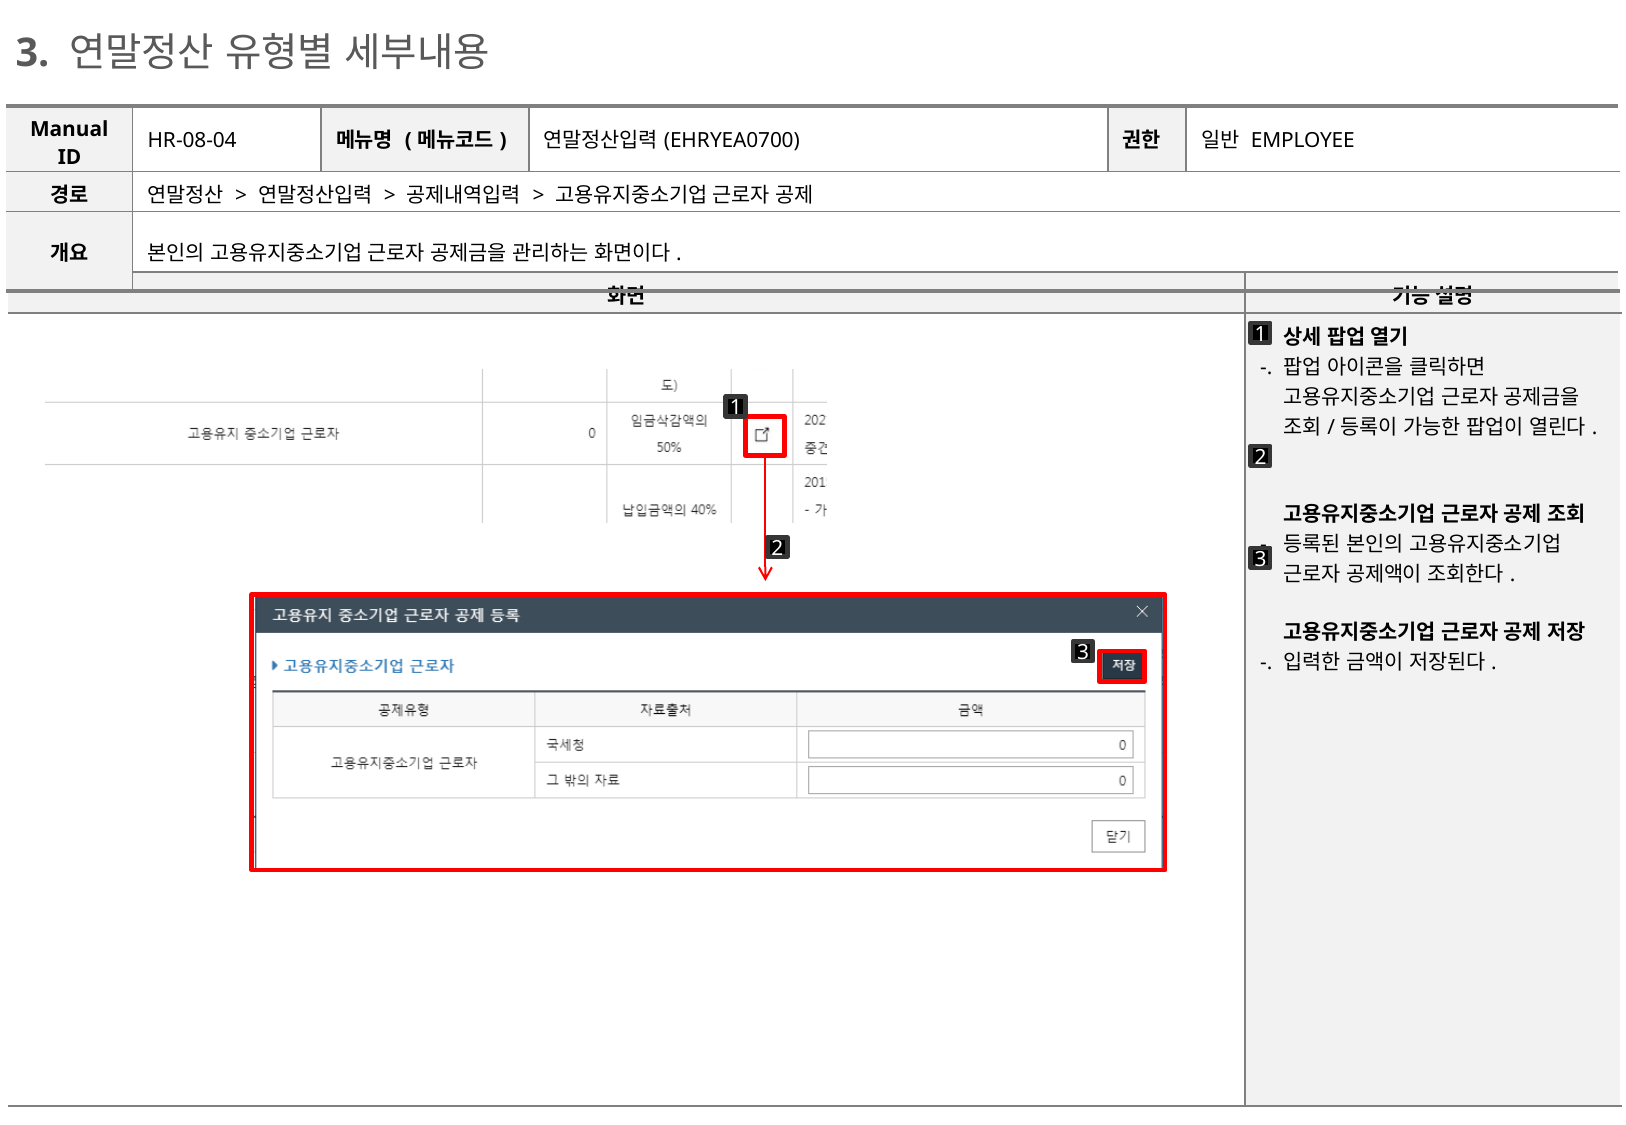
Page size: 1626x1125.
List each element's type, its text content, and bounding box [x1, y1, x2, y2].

table_header 메뉴명 (메뉴코드) [322, 108, 528, 171]
table_cell 상세 팝업 열기 -. 팝업 아이콘을 클릭하면 고용유지중소기업 근로자 공제금을 조회/등록이 가능한 팝업이 열린다. 고용유지중소기업 근로자 공제 조회 -. 등록된 본인의 고용유지중소기업 근로자 공제액이 조회한다. 고용유지중소기업 근로자 공제 저장 -. 입력한 금액이 저장된다. [1246, 314, 1620, 1105]
text_box 2 [1250, 446, 1271, 466]
text_box 1 [1250, 322, 1271, 343]
table_header Manual ID [6, 108, 132, 171]
table_cell 연말정산 > 연말정산입력 > 공제내역입력 > 고용유지중소기업 근로자 공제 [133, 172, 1618, 211]
table_header 일반 EMPLOYEE [1187, 108, 1618, 171]
table_header HR-08-04 [133, 108, 320, 171]
table_header 화면 [8, 293, 1244, 312]
picture [251, 594, 1166, 871]
picture [45, 369, 827, 523]
text_box 3 [1250, 547, 1271, 568]
table_cell 경로 [6, 172, 132, 211]
text_box 3. 연말정산 유형별 세부내용 [0, 19, 578, 83]
table_header 기능 설명 [1246, 293, 1620, 312]
table_header 연말정산입력(EHRYEA0700) [530, 108, 1107, 171]
text_box 2 [769, 537, 788, 557]
table_cell 본인의 고용유지중소기업 근로자 공제금을 관리하는 화면이다. [133, 212, 1618, 289]
table_cell 개요 [6, 212, 132, 289]
table_cell [8, 314, 1244, 1105]
table_header 권한 [1109, 108, 1185, 171]
